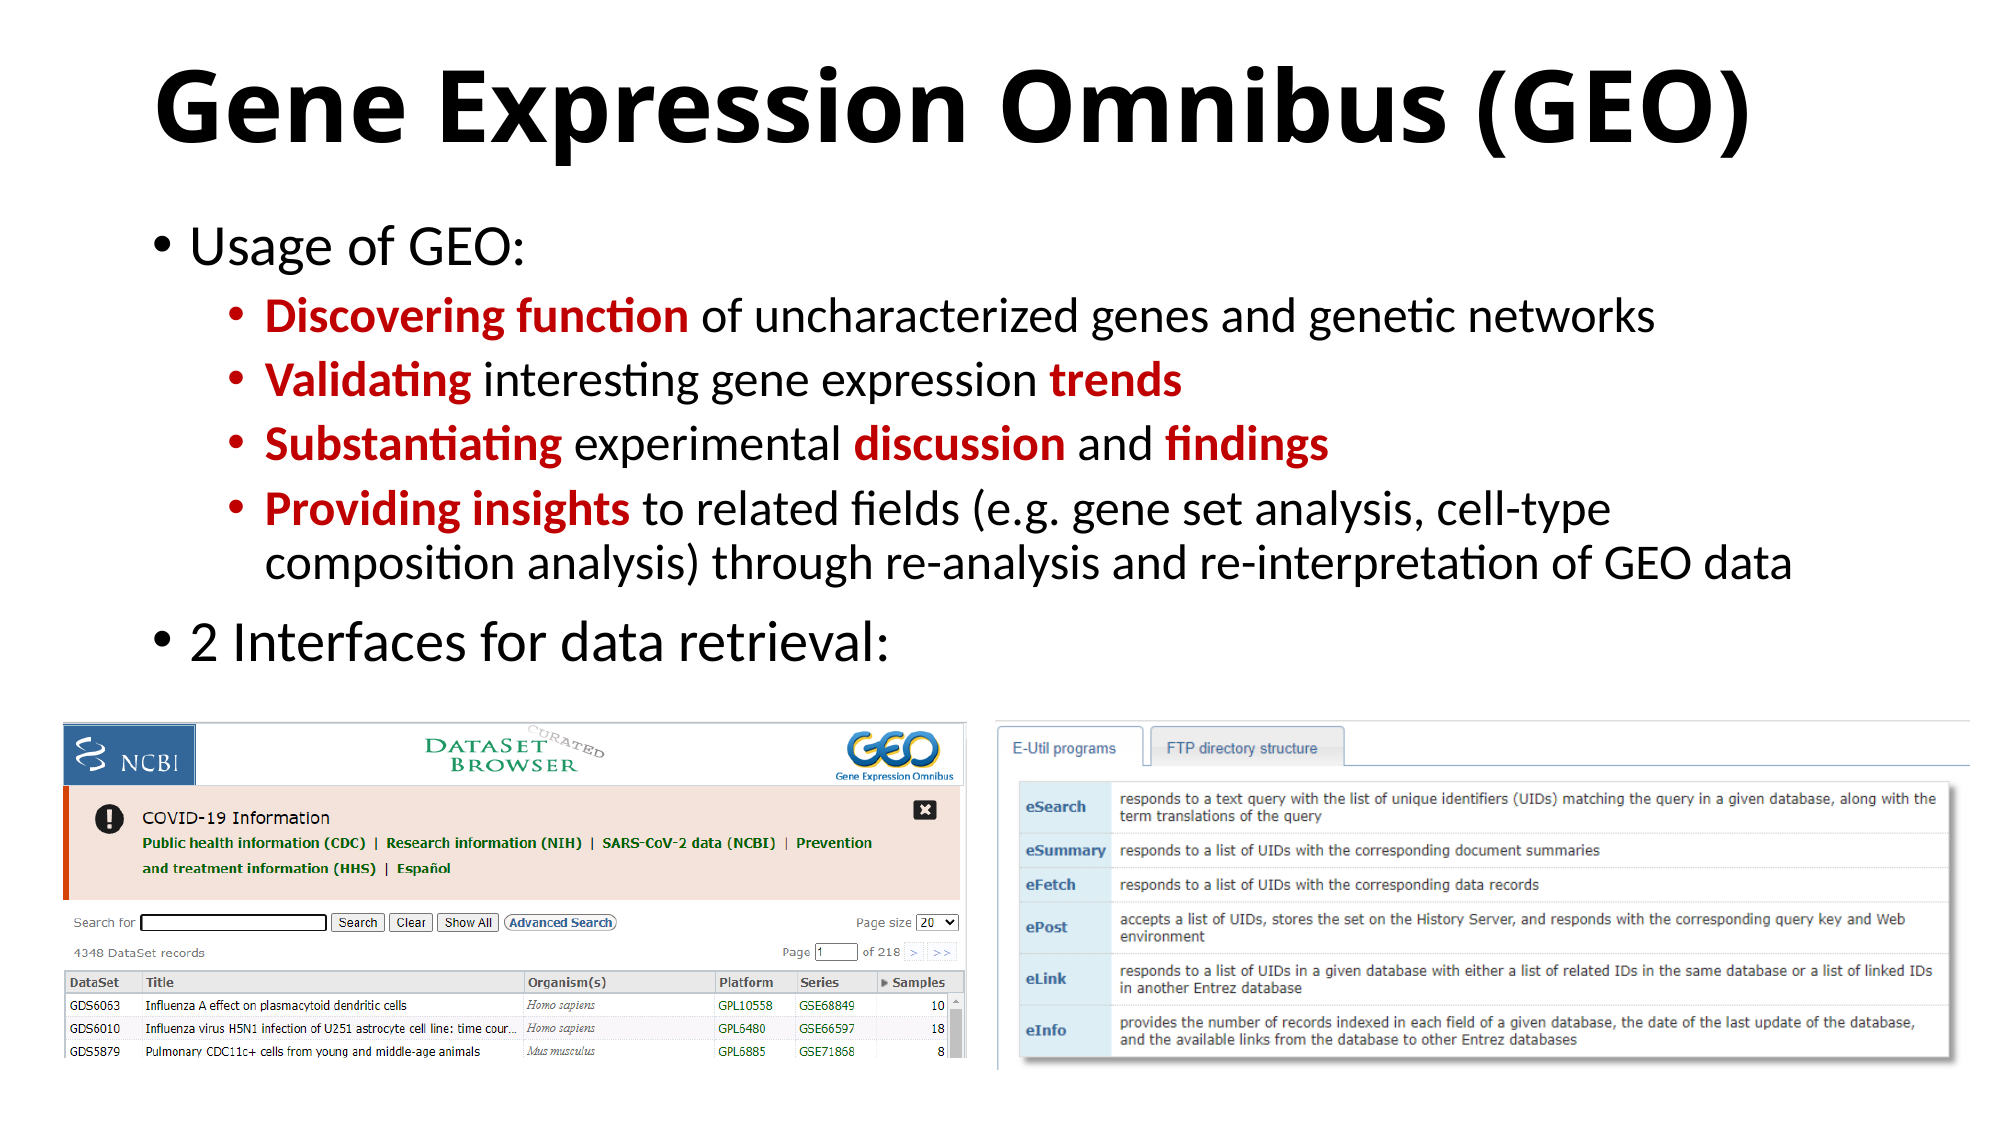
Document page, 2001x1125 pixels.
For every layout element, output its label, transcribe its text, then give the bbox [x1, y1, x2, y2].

list Usage of GEO: Discovering function of uncharacterized genes and genetic networks Validating interesting gene expression trends Substantiating experimental discussion and findings Providing insights to related fields (e.g. gene set analysis, cell-type composition analysis) through re-analysis and re-interpretation of GEO data 2 Interfaces for data retrieval: [137, 208, 1863, 1014]
picture [63, 721, 967, 1058]
picture [995, 718, 1970, 1070]
title Gene Expression Omnibus (GEO) [137, 12, 1863, 208]
